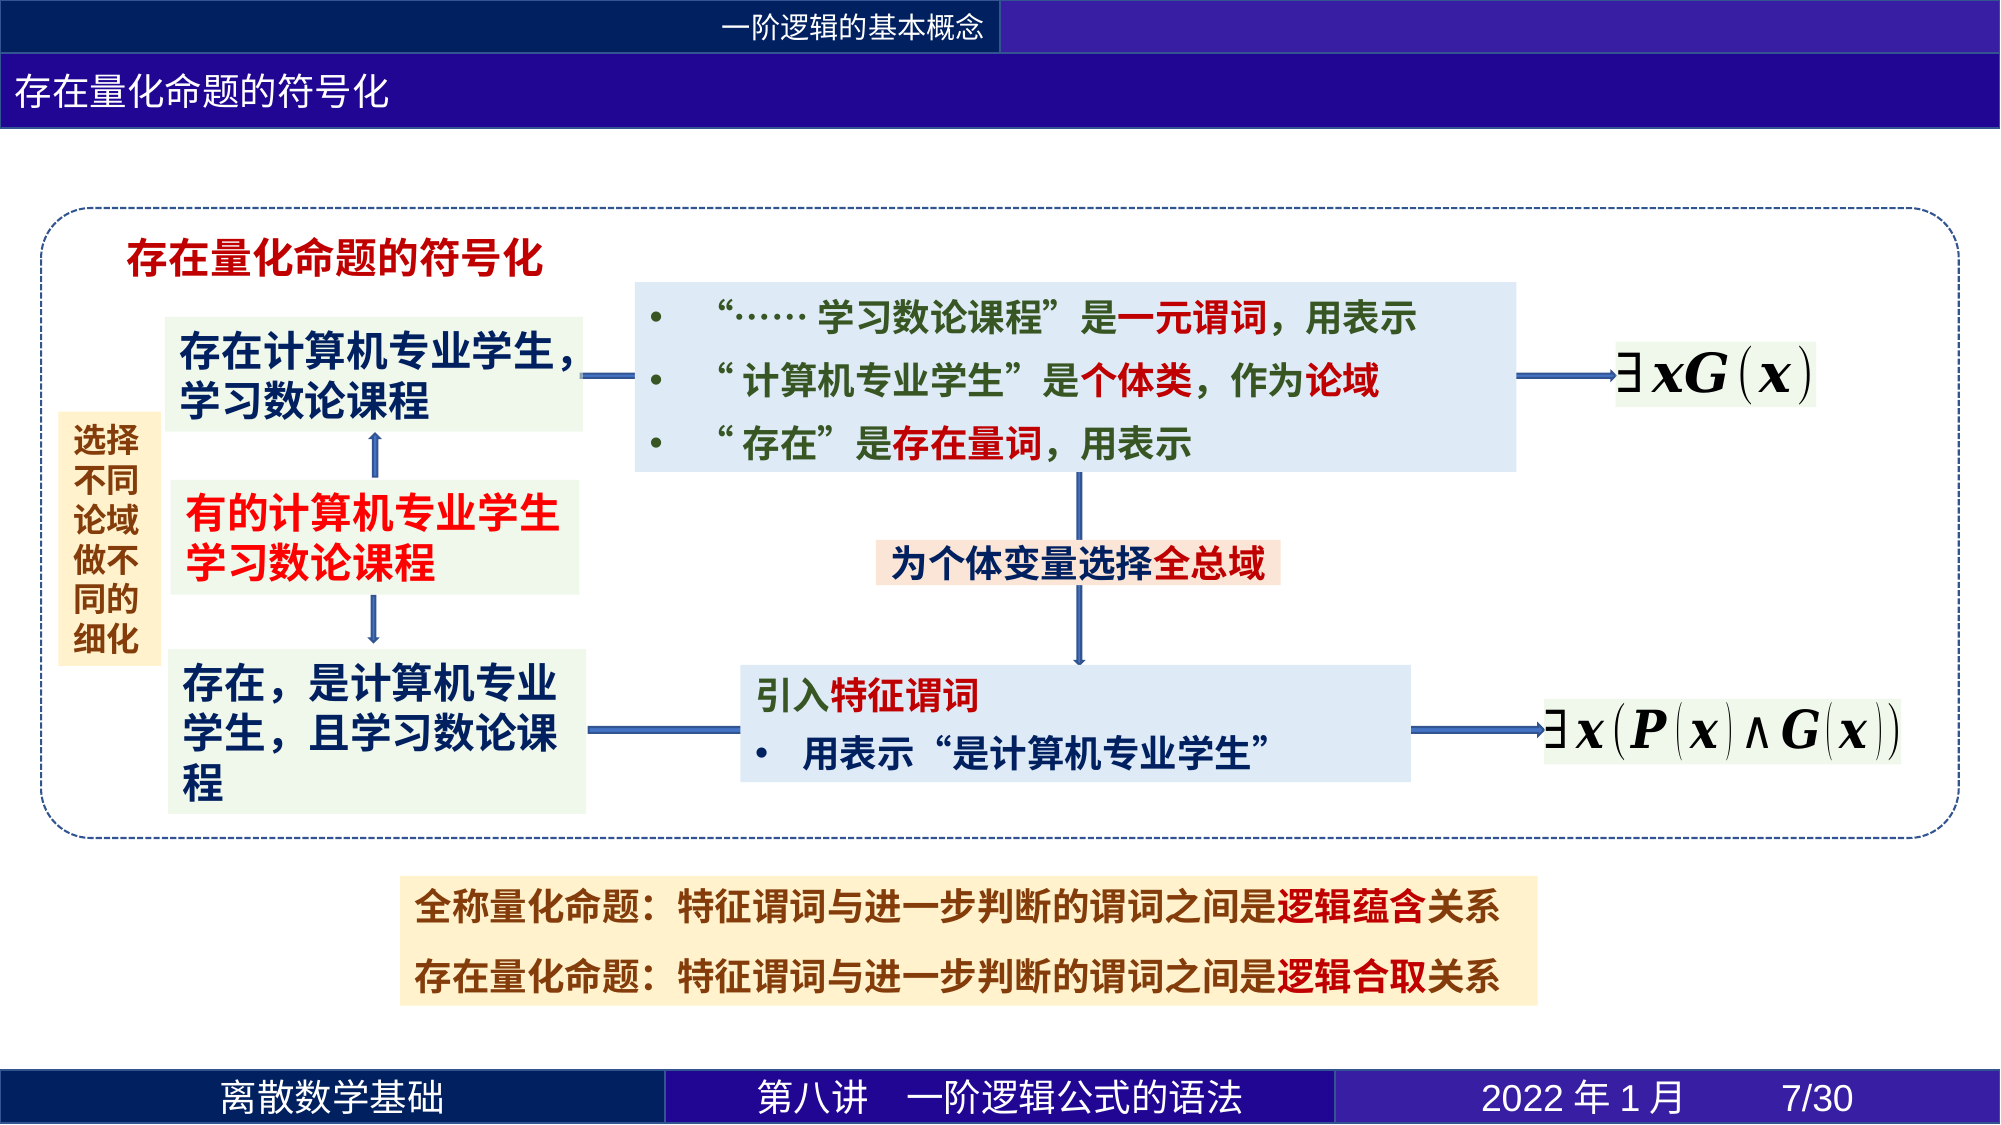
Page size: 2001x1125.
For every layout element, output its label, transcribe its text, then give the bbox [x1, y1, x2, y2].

text_box 2022年1月 7/30 [1334, 1069, 2000, 1124]
text_box [999, 0, 2000, 52]
text_box 第八讲 一阶逻辑公式的语法 [664, 1069, 1334, 1124]
text_box 存在量化命题的符号化 [0, 52, 2000, 129]
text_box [41, 208, 1959, 838]
text_box 全称量化命题：特征谓词与进一步判断的谓词之间是逻辑蕴含关系 存在量化命题：特征谓词与进一步判断的谓词之间是逻辑合取关系 [400, 875, 1538, 1006]
text_box 一阶逻辑的基本概念 [0, 0, 999, 52]
text_box 离散数学基础 [0, 1069, 664, 1124]
